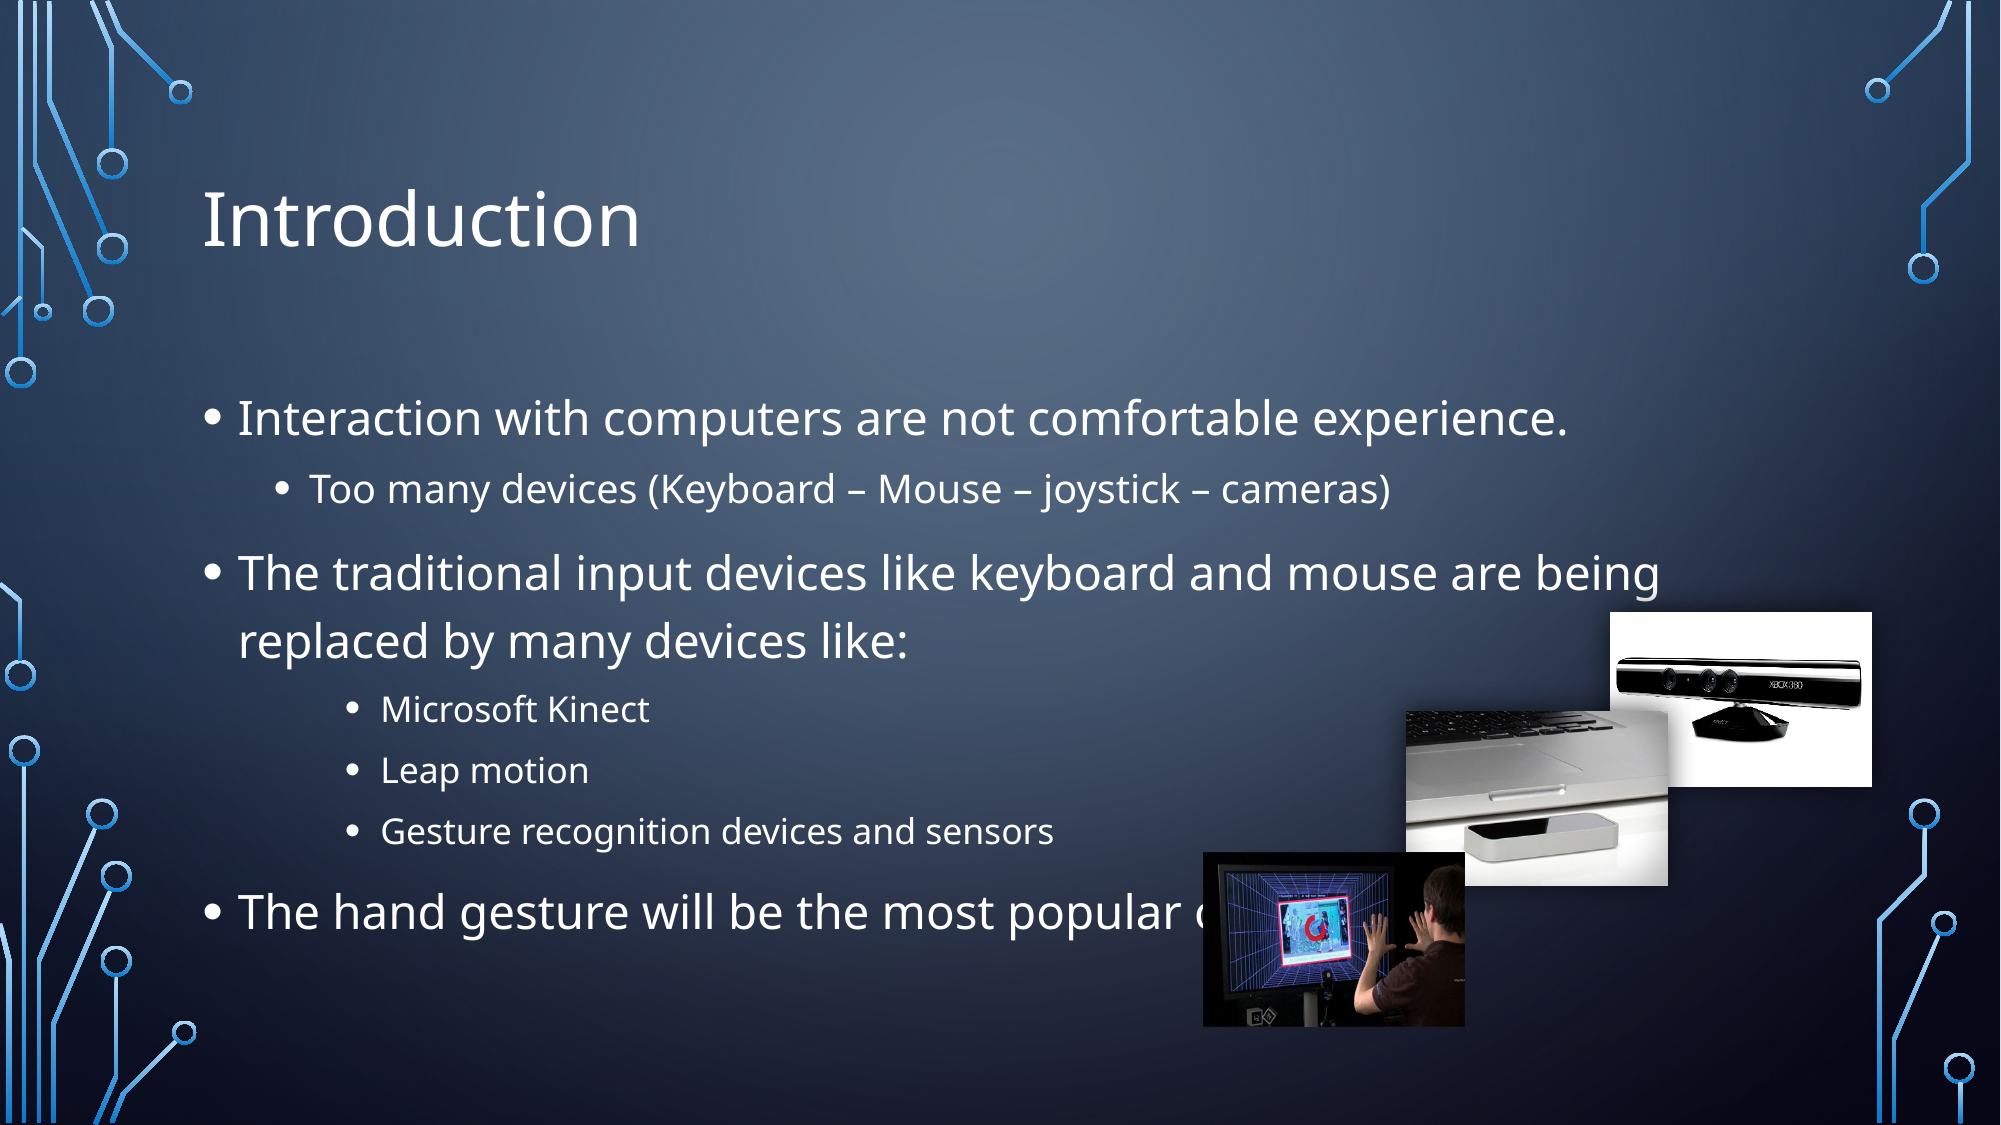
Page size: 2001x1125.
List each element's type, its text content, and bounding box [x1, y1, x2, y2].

title Introduction [187, 101, 1813, 344]
list Interaction with computers are not comfortable experience. Too many devices (Keyboard – Mouse – joystick – cameras) The traditional input devices like keyboard and mouse are being replaced by many devices like: Microsoft Kinect Leap motion Gesture recognition devices and sensors The hand gesture will be the most popular one. [187, 369, 1865, 950]
picture [1203, 611, 1872, 1027]
